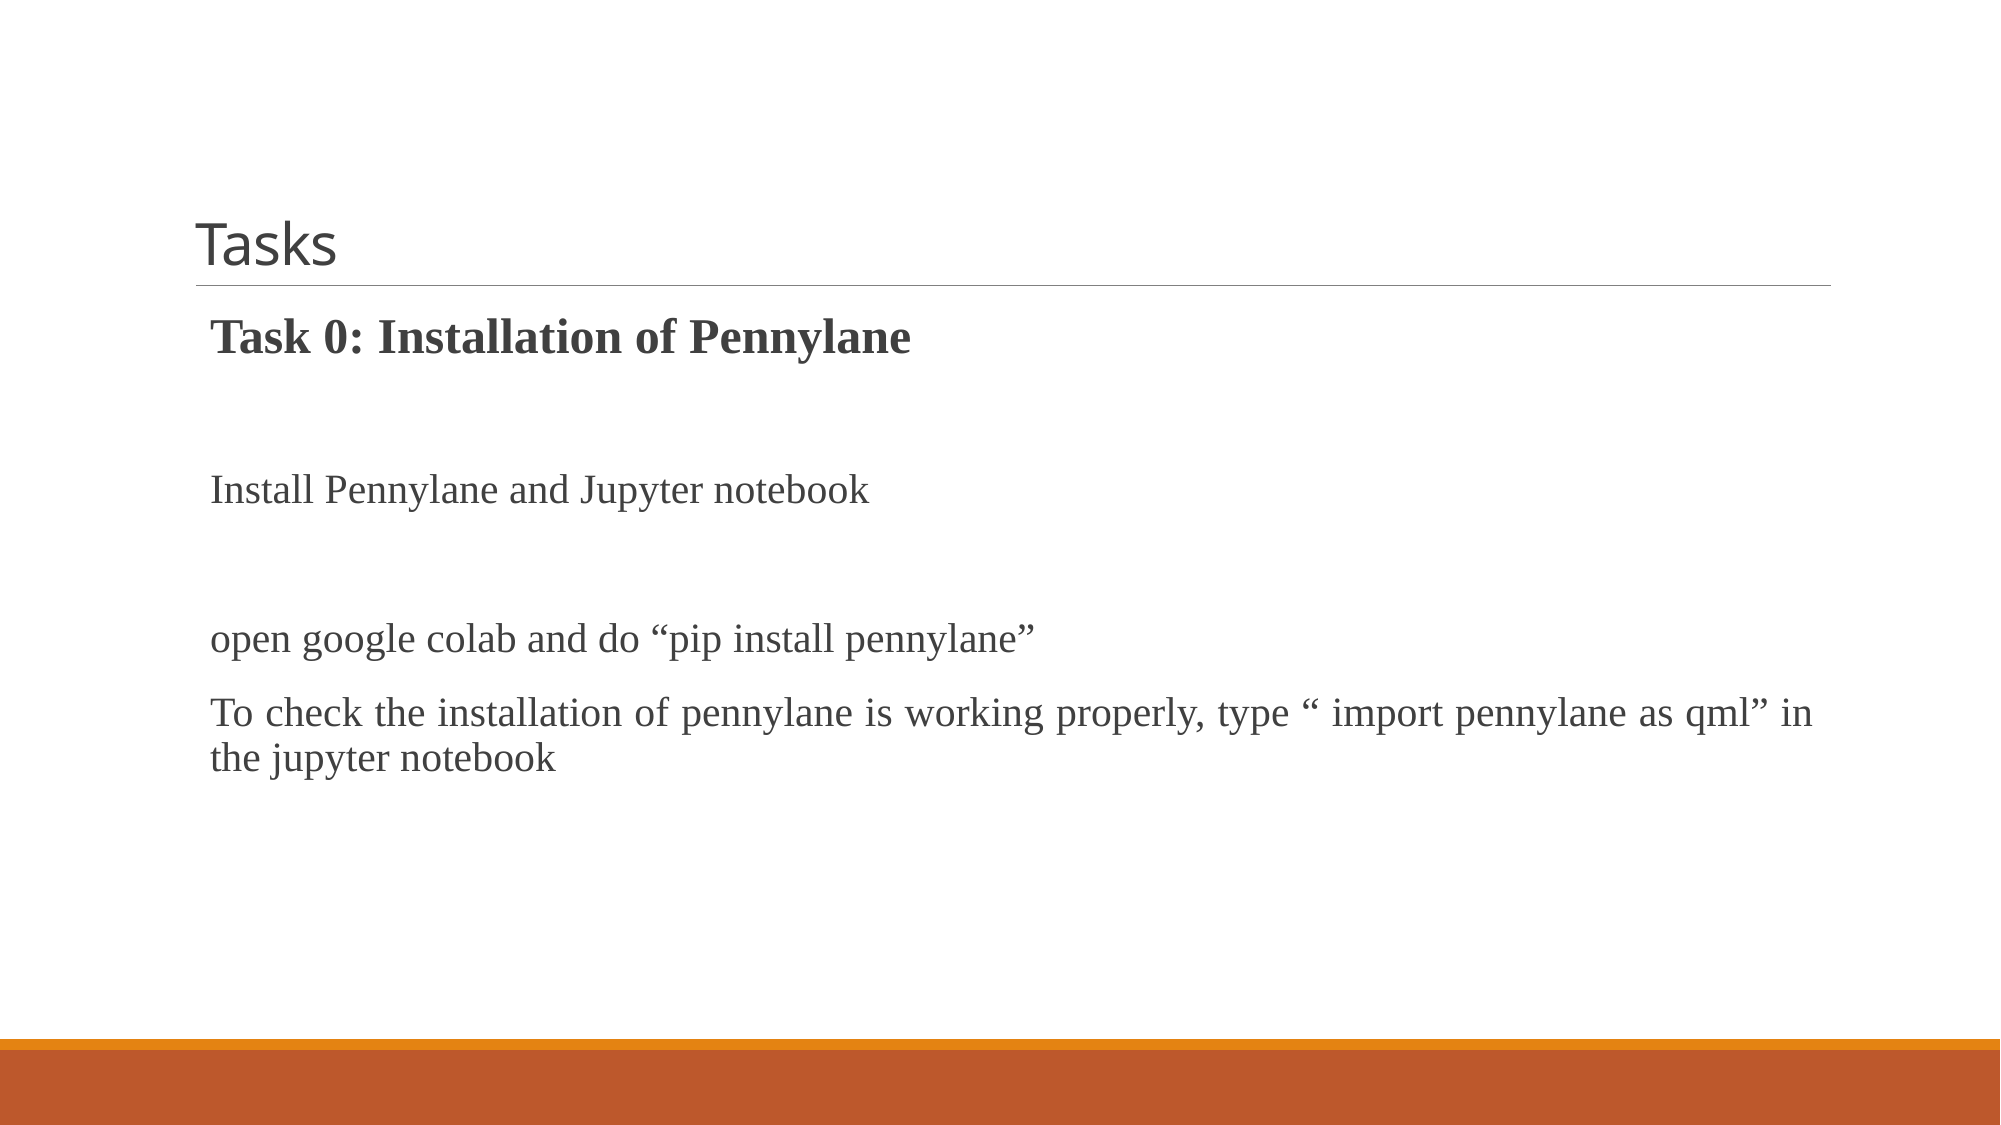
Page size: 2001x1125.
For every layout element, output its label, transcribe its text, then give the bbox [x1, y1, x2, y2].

title Tasks [180, 47, 1830, 285]
list Task 0: Installation of Pennylane Install Pennylane and Jupyter notebook open google colab and do “pip install pennylane” To check the installation of pennylane is working properly, type “ import pennylane as qml” in the jupyter notebook [180, 302, 1830, 963]
